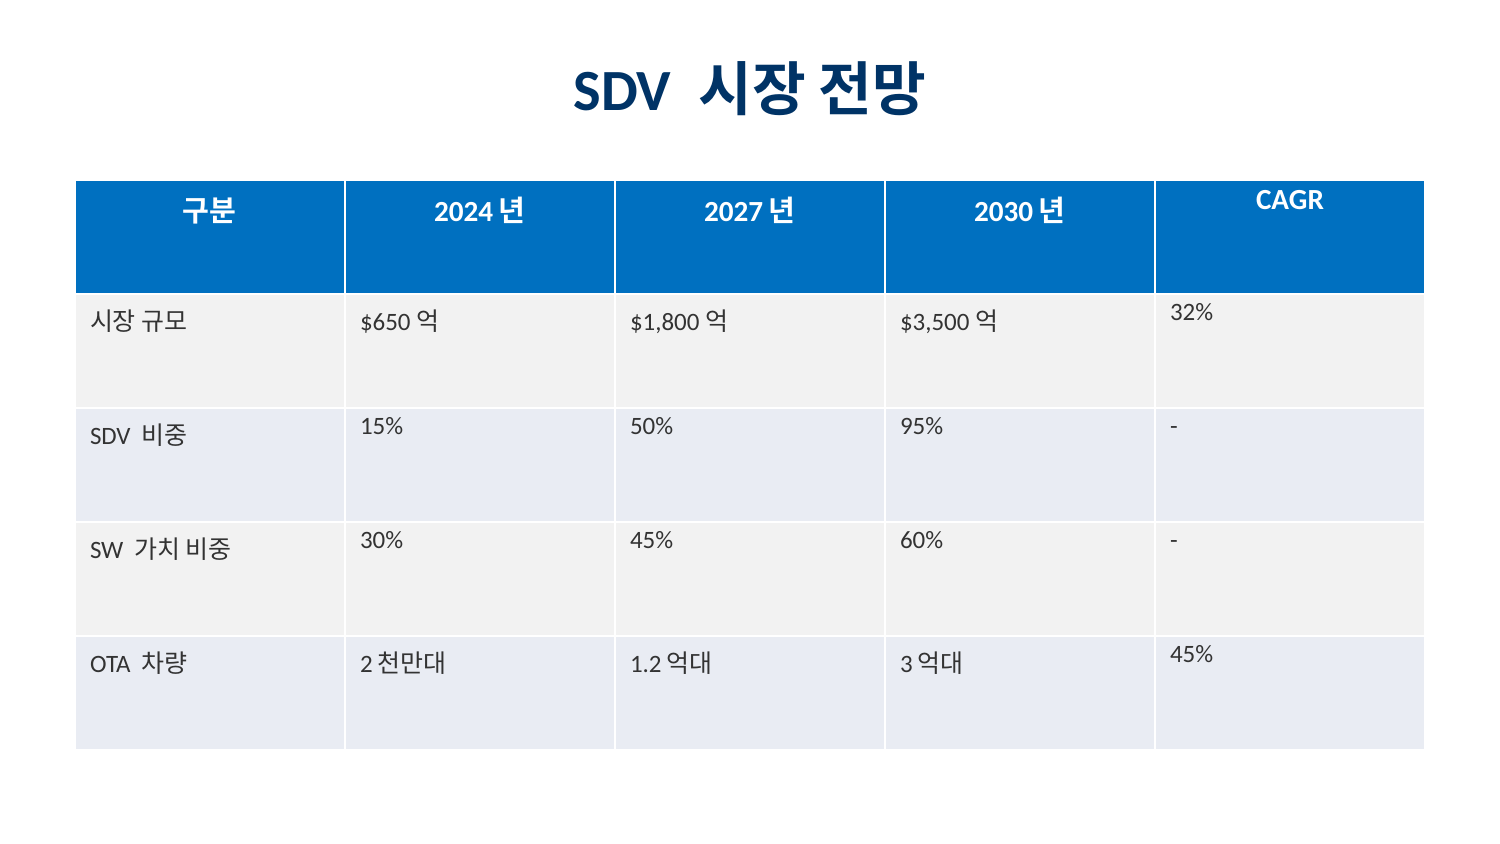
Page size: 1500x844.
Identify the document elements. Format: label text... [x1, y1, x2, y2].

table_cell 2천만대 [346, 637, 614, 749]
table_cell - [1156, 523, 1424, 635]
table_cell $3,500억 [886, 295, 1154, 407]
table_cell 60% [886, 523, 1154, 635]
table_cell 45% [616, 523, 884, 635]
table_cell $1,800억 [616, 295, 884, 407]
table_header 2030년 [886, 181, 1154, 293]
table_header 구분 [76, 181, 344, 293]
table_cell 15% [346, 409, 614, 521]
table_cell 시장 규모 [76, 295, 344, 407]
table_cell - [1156, 409, 1424, 521]
table_cell 1.2억대 [616, 637, 884, 749]
table_cell 30% [346, 523, 614, 635]
table_cell SDV 비중 [76, 409, 344, 521]
table_cell 95% [886, 409, 1154, 521]
table_header CAGR [1156, 181, 1424, 293]
table_cell 45% [1156, 637, 1424, 749]
table_cell 3억대 [886, 637, 1154, 749]
table_cell 32% [1156, 295, 1424, 407]
table_header 2027년 [616, 181, 884, 293]
table_cell 50% [616, 409, 884, 521]
table_cell OTA 차량 [76, 637, 344, 749]
table_cell $650억 [346, 295, 614, 407]
table_header 2024년 [346, 181, 614, 293]
text_box SDV 시장 전망 [558, 45, 941, 130]
table_cell SW 가치 비중 [76, 523, 344, 635]
